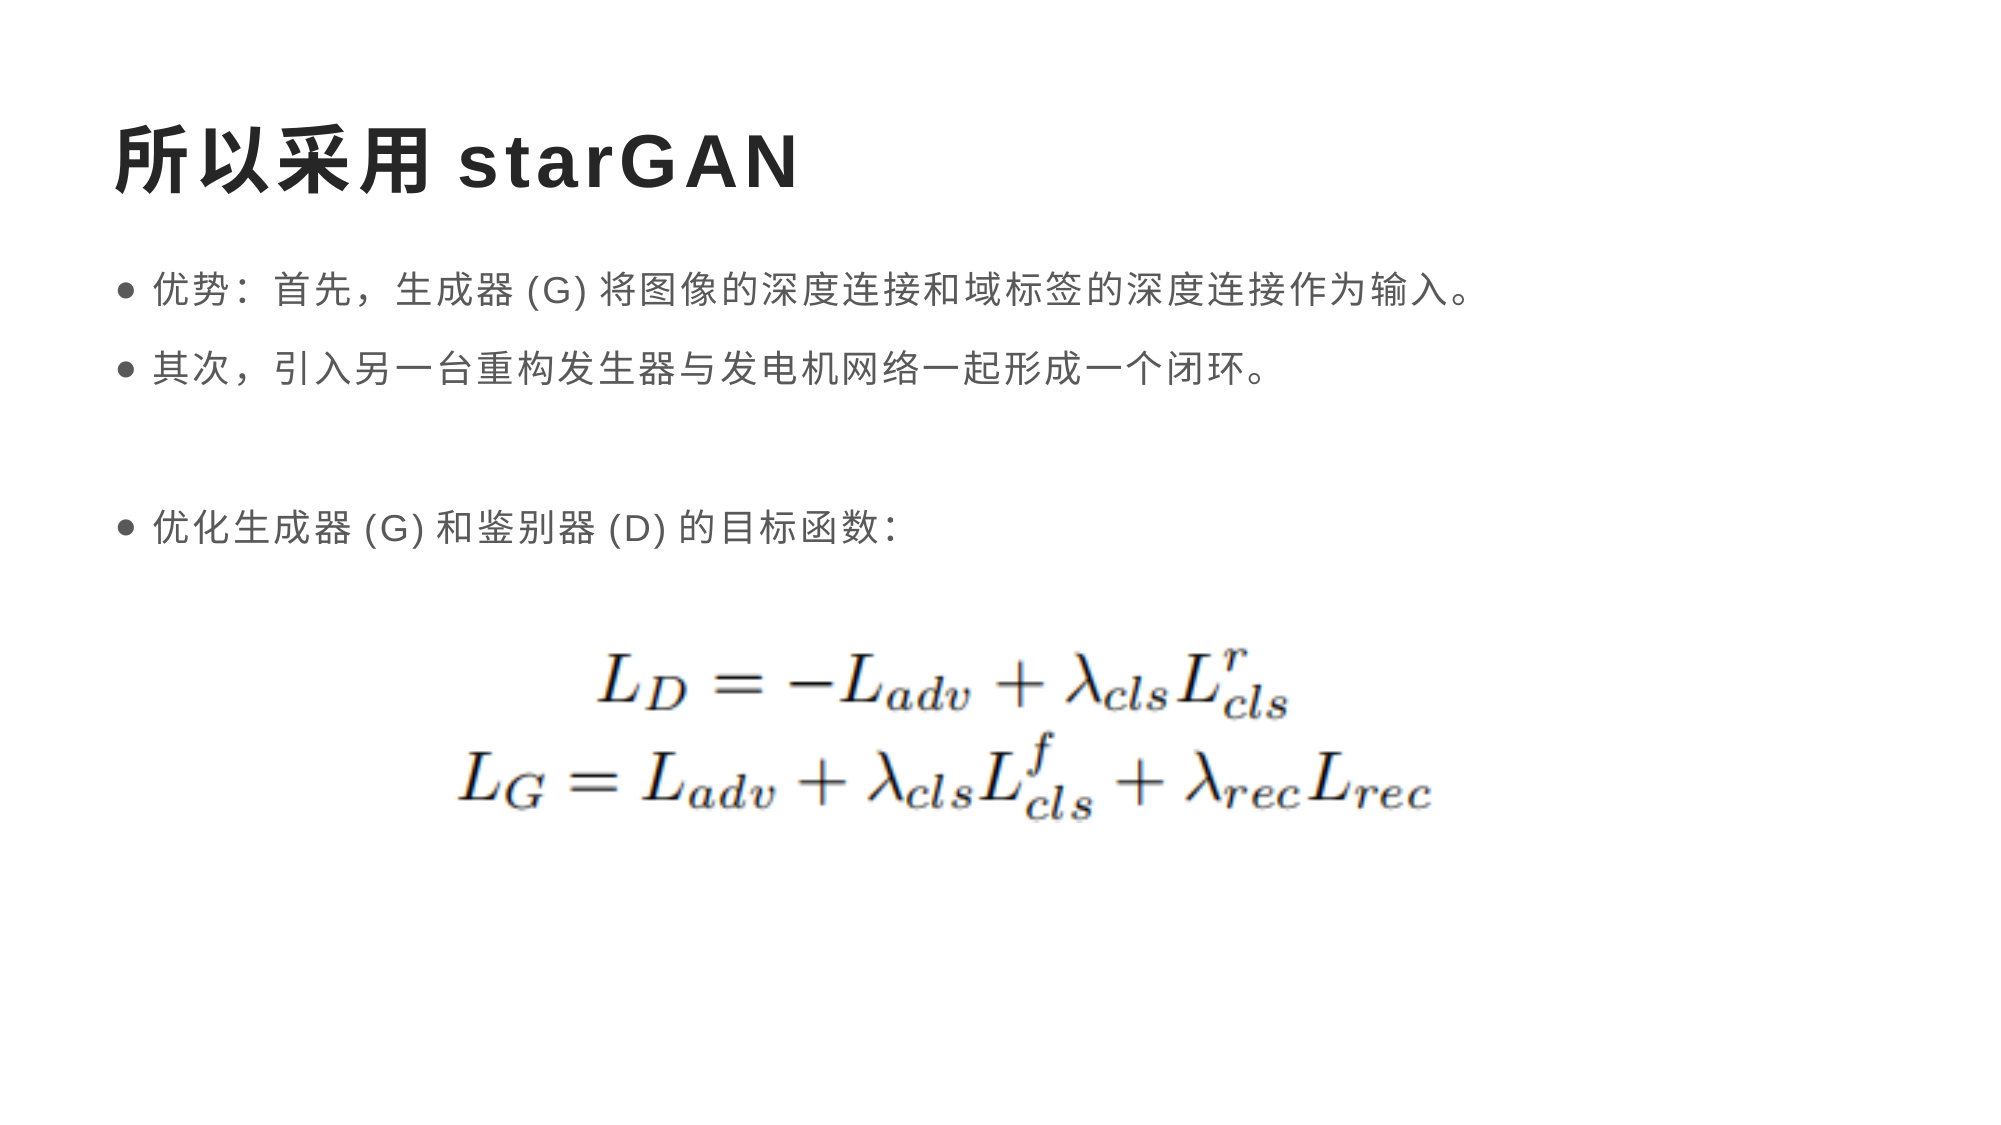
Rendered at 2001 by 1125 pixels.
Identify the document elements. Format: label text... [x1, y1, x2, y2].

title 所以采用starGAN [99, 99, 1900, 216]
picture [133, 610, 1677, 823]
list 优势：首先，生成器(G)将图像的深度连接和域标签的深度连接作为输入。 其次，引入另一台重构发生器与发电机网络一起形成一个闭环。 优化生成器(G)和鉴别器(D)的目标函数： [99, 244, 1900, 1026]
